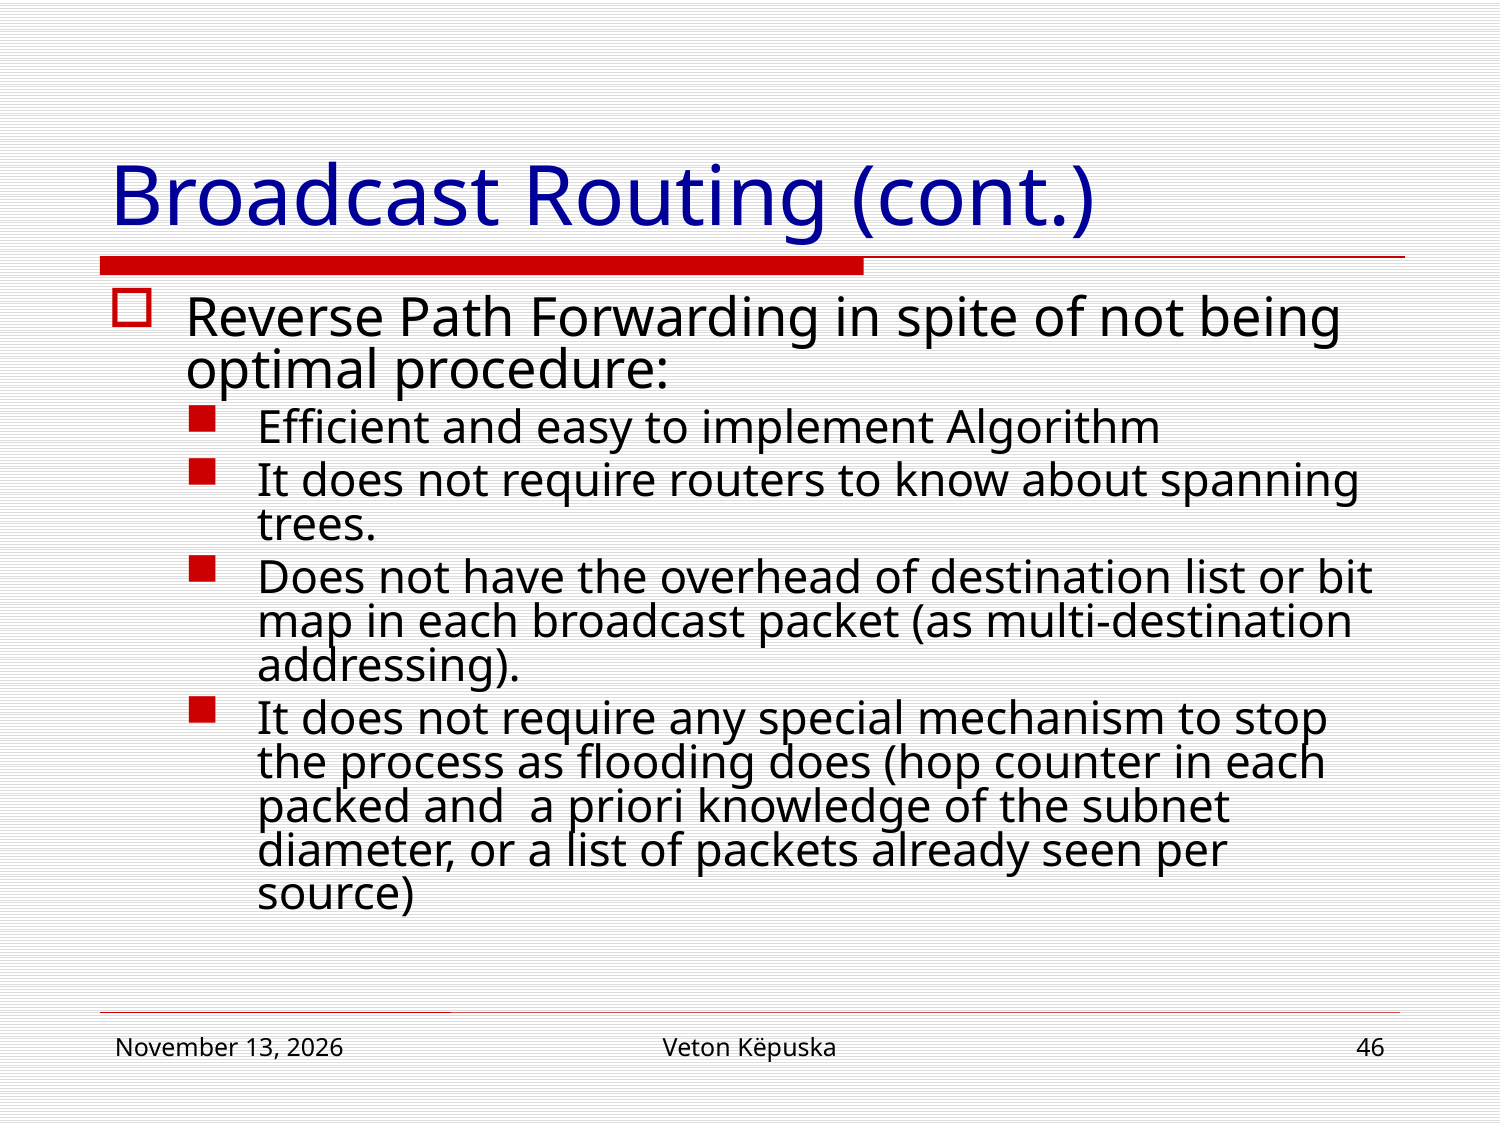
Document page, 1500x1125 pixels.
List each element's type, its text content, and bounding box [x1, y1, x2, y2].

title Broadcast Routing (cont.) [94, 50, 1407, 250]
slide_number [99, 1024, 425, 1103]
list Reverse Path Forwarding in spite of not being optimal procedure: Efficient and easy to implement Algorithm It does not require routers to know about spanning trees. Does not have the overhead of destination list or bit map in each broadcast packet (as multi-destination addressing). It does not require any special mechanism to stop the process as flooding does (hop counter in each packed and a priori knowledge of the subnet diameter, or a list of packets already seen per source) [92, 287, 1406, 988]
slide_number 46 [1074, 1024, 1400, 1103]
footer Veton Këpuska [512, 1024, 988, 1103]
